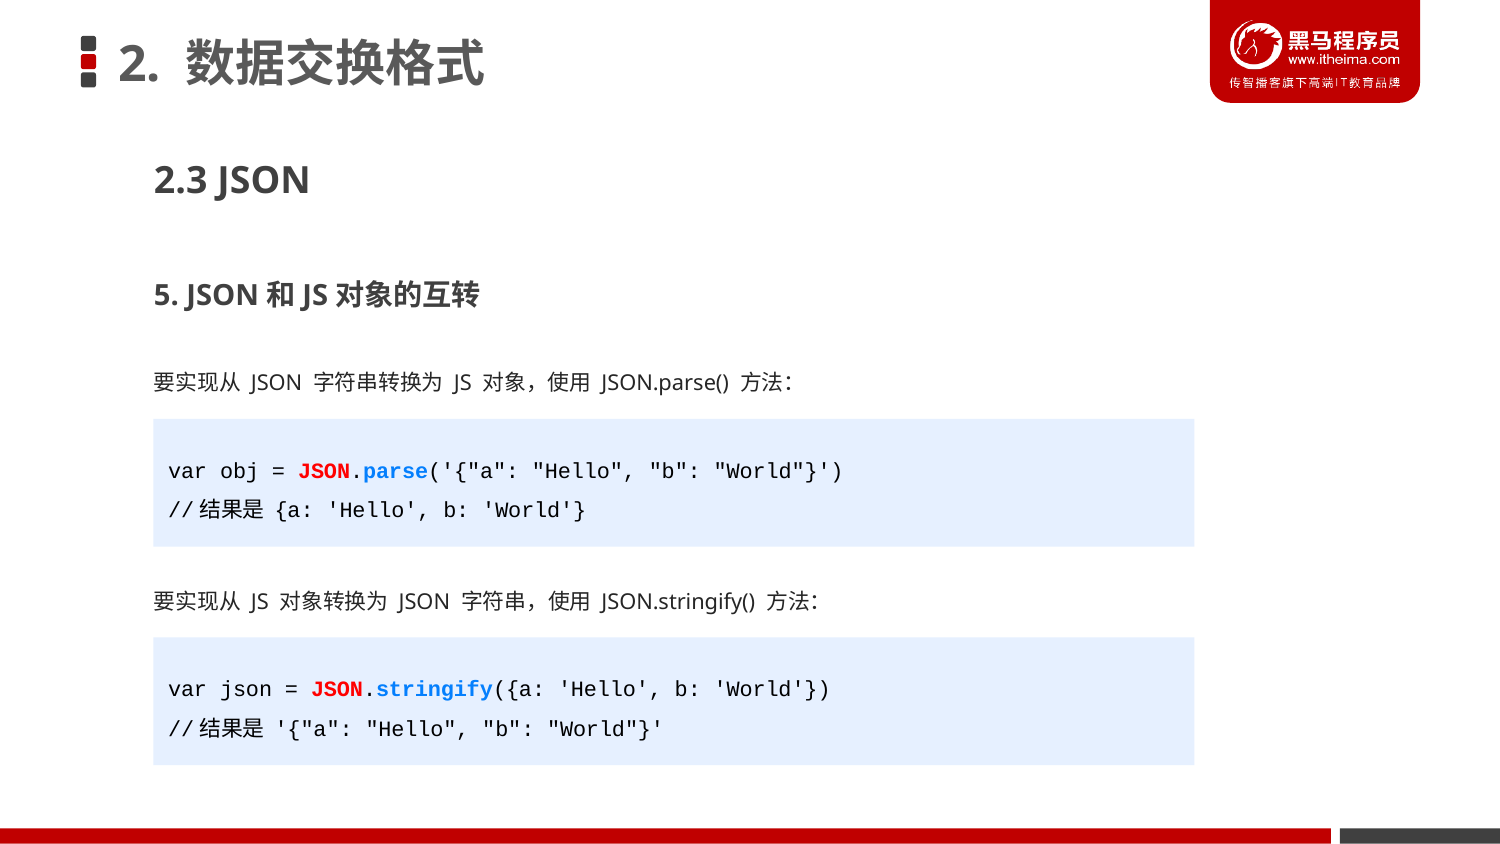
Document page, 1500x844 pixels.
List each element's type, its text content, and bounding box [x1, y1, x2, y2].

text_box 要实现从 JS 对象转换为 JSON 字符串，使用 JSON.stringify() 方法： [139, 566, 1229, 641]
picture [1211, 11, 1419, 97]
text_box var obj = JSON.parse('{"a": "Hello", "b": "World"}') //结果是 {a: 'Hello', b: 'World'} [152, 418, 1195, 548]
list 要实现从 JSON 字符串转换为 JS 对象，使用 JSON.parse() 方法： [139, 348, 1229, 422]
text_box 5. JSON和JS对象的互转 [139, 273, 1204, 320]
list 2.3 JSON [139, 153, 1209, 243]
title 2. 数据交换格式 [103, 0, 1209, 130]
text_box var json = JSON.stringify({a: 'Hello', b: 'World'}) //结果是 '{"a": "Hello", "b": "World"}' [152, 636, 1195, 766]
